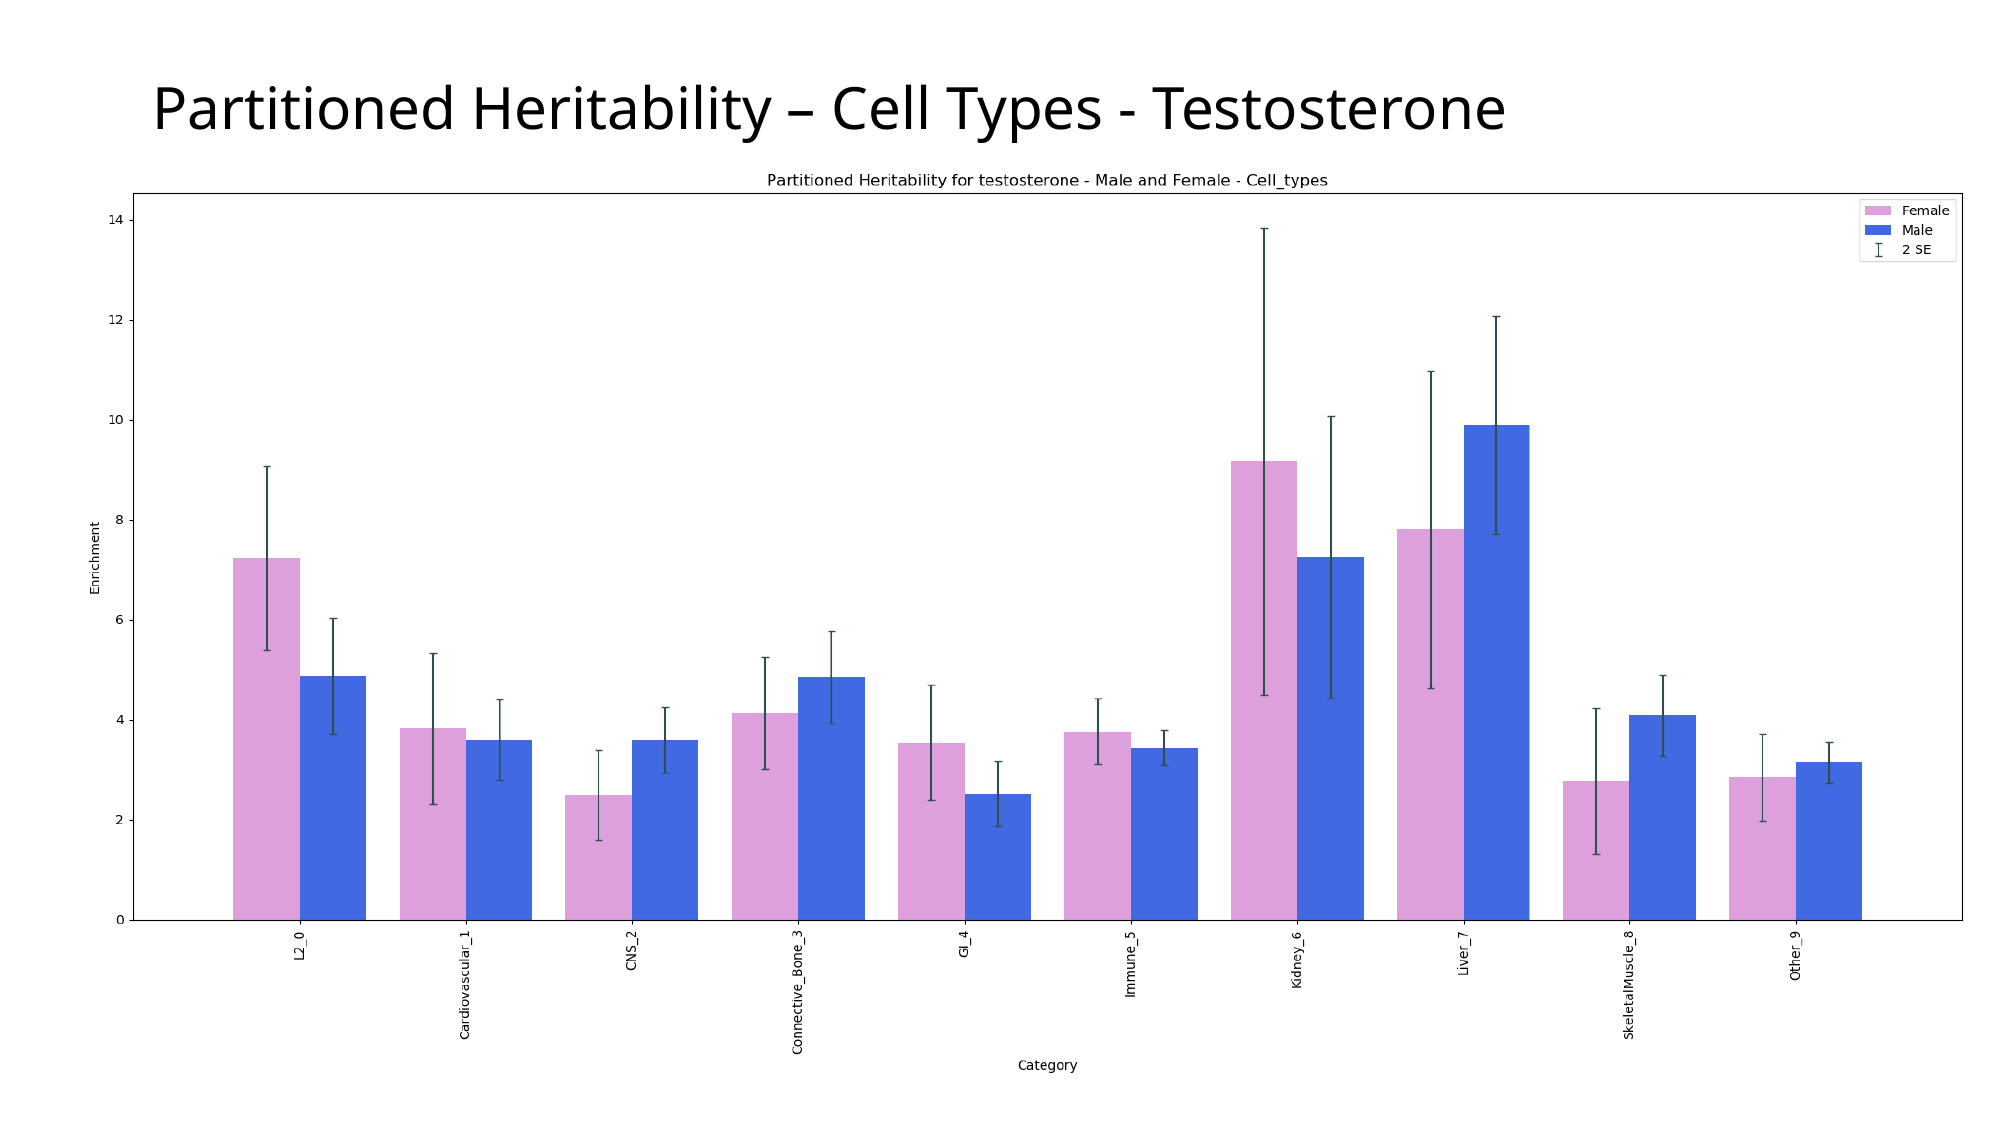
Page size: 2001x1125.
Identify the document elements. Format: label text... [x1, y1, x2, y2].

title Partitioned Heritability – Cell Types - Testosterone [137, 59, 1863, 160]
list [74, 160, 1976, 1086]
